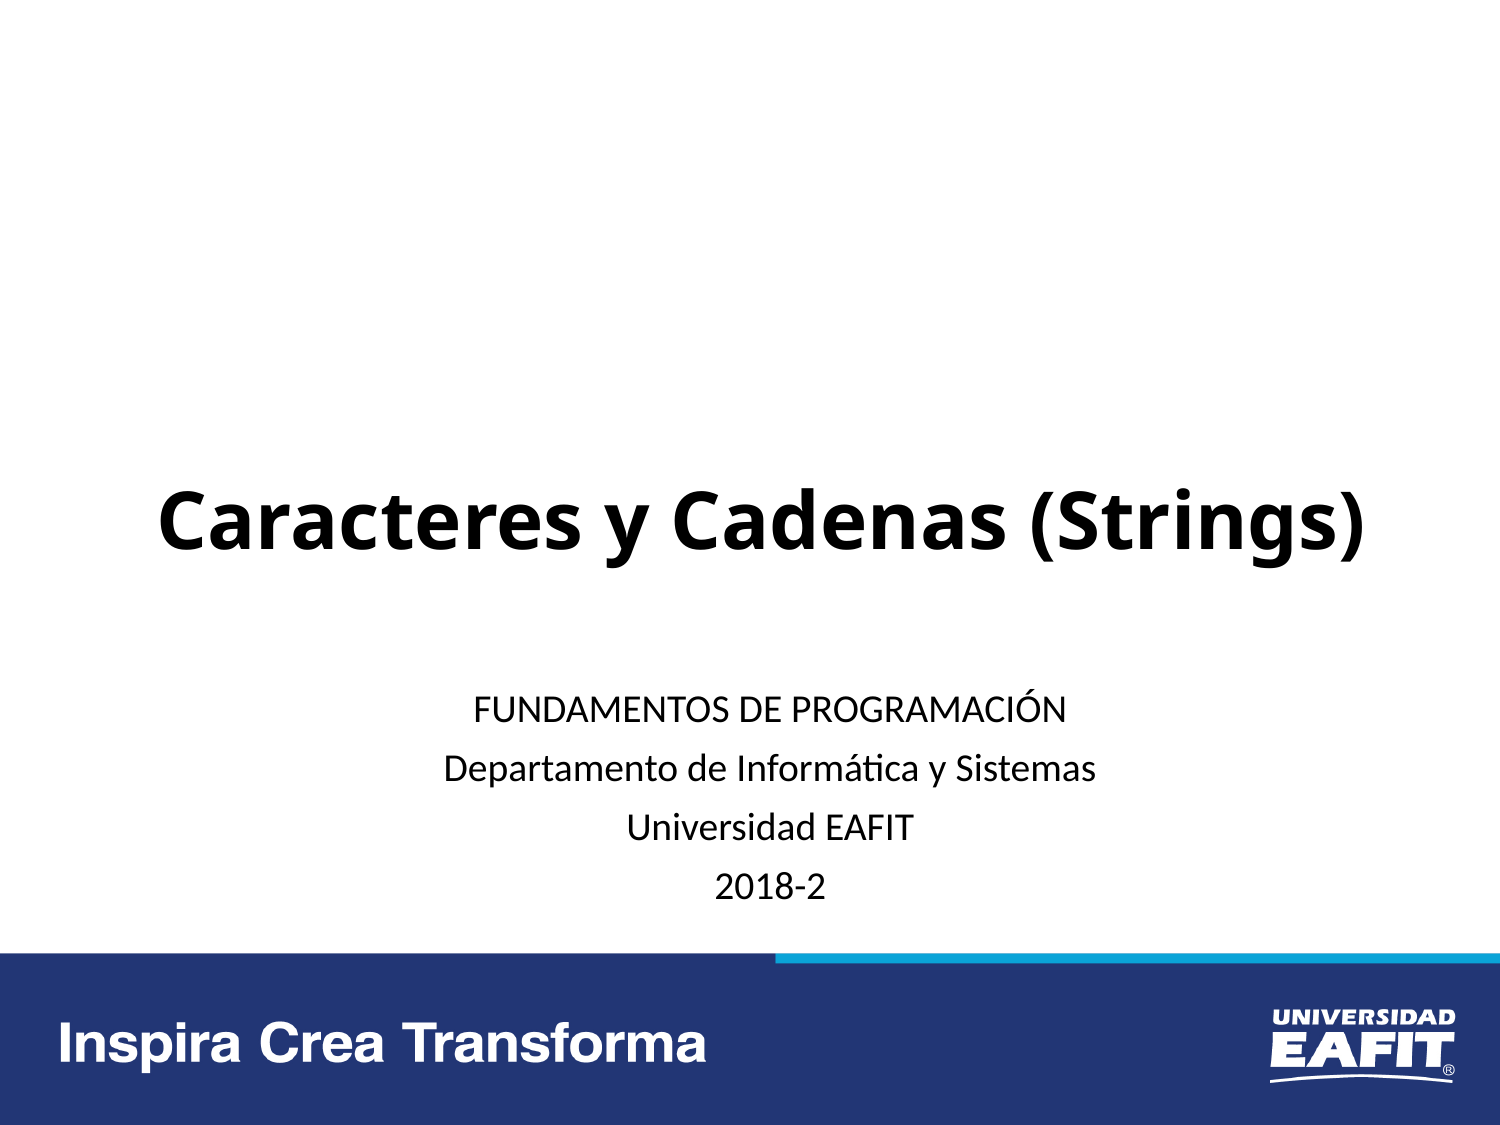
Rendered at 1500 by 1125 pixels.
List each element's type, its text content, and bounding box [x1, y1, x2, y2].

subtitle FUNDAMENTOS DE PROGRAMACIÓN Departamento de Informática y Sistemas Universidad EAFIT 2018-2 [76, 609, 1465, 917]
title Caracteres y Cadenas (Strings) [123, 397, 1399, 609]
picture [0, 0, 1500, 1125]
